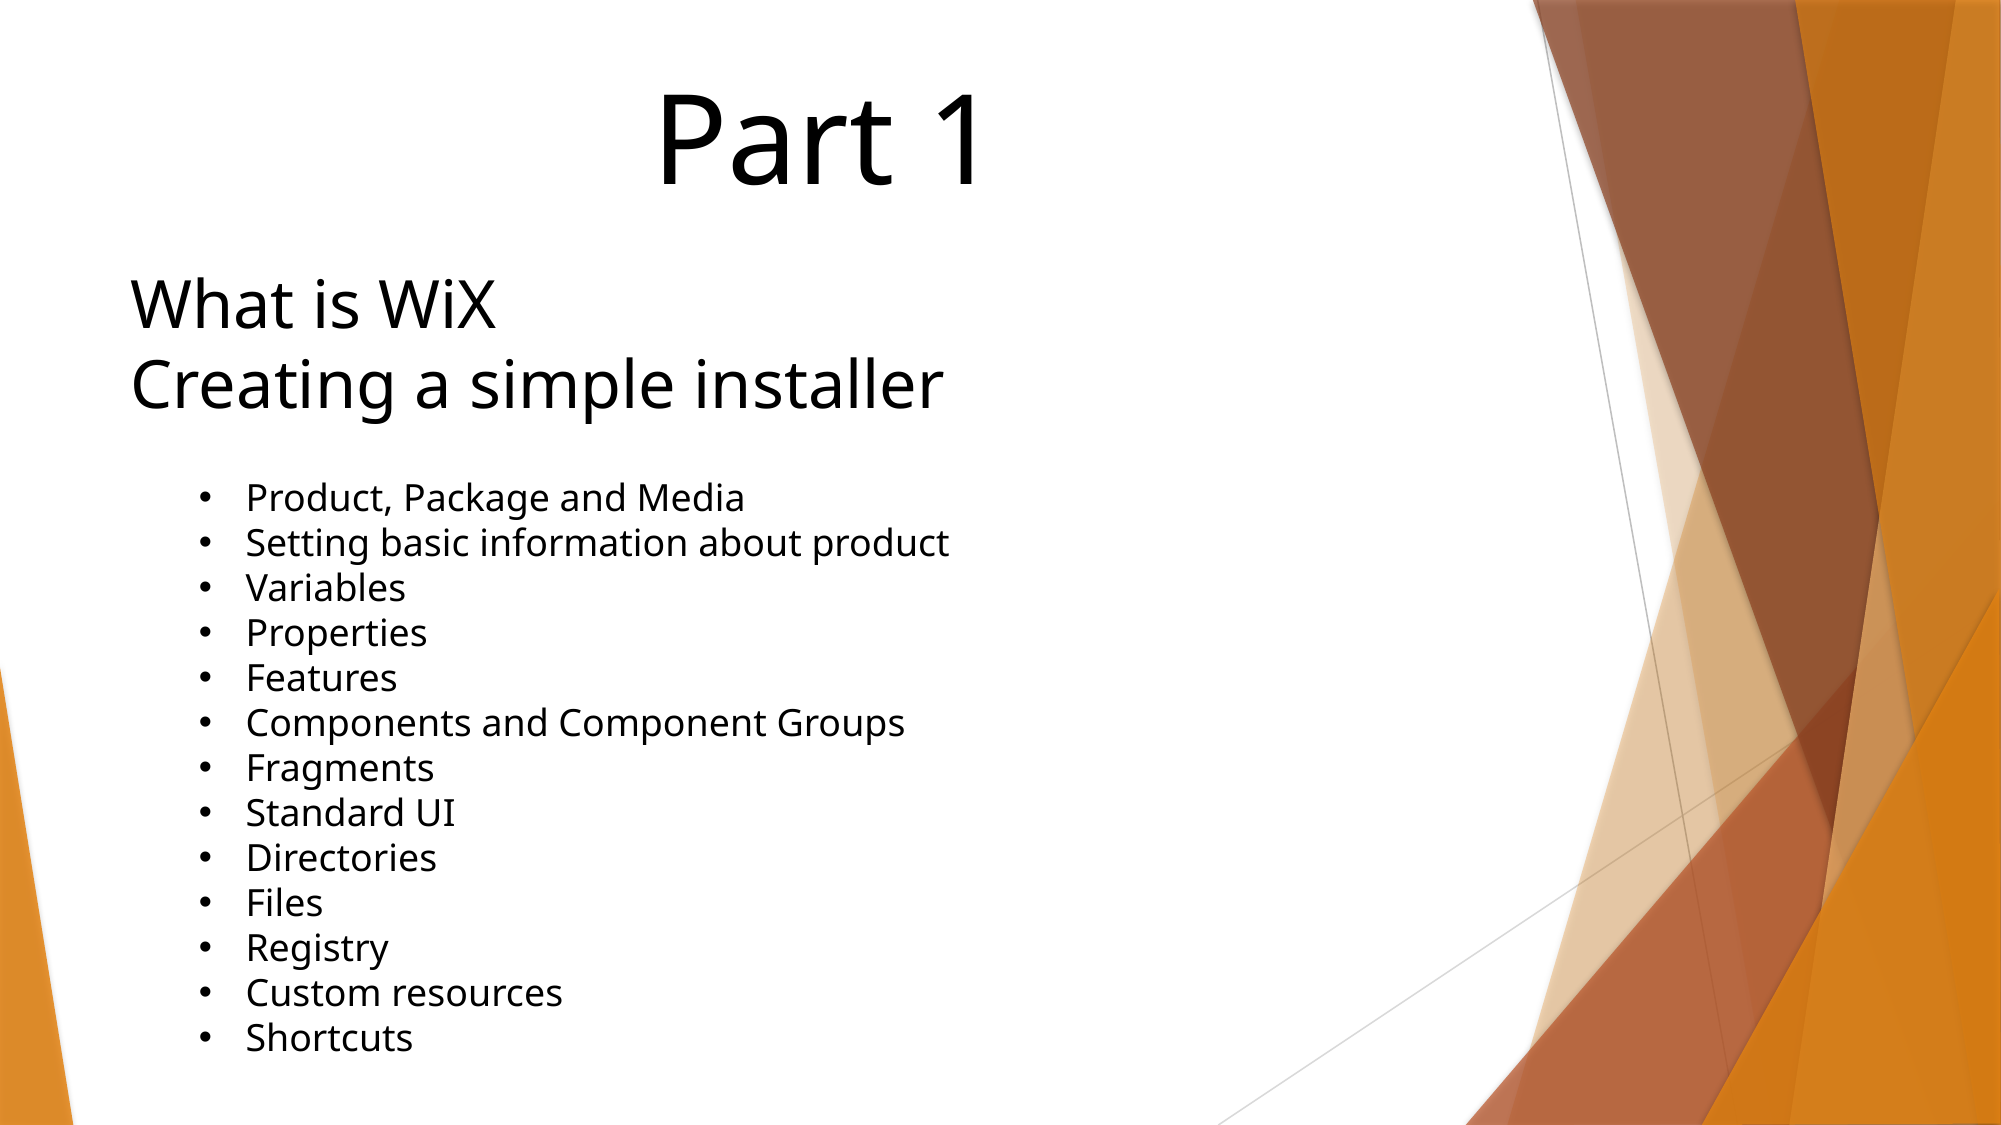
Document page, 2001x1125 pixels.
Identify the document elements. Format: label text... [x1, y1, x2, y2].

text_box Product, Package and Media Setting basic information about product Variables Properties Features Components and Component Groups Fragments Standard UI Directories Files Registry Custom resources Shortcuts [184, 466, 966, 1067]
text_box What is WiX Creating a simple installer [115, 254, 962, 429]
text_box Part 1 [637, 51, 1014, 217]
